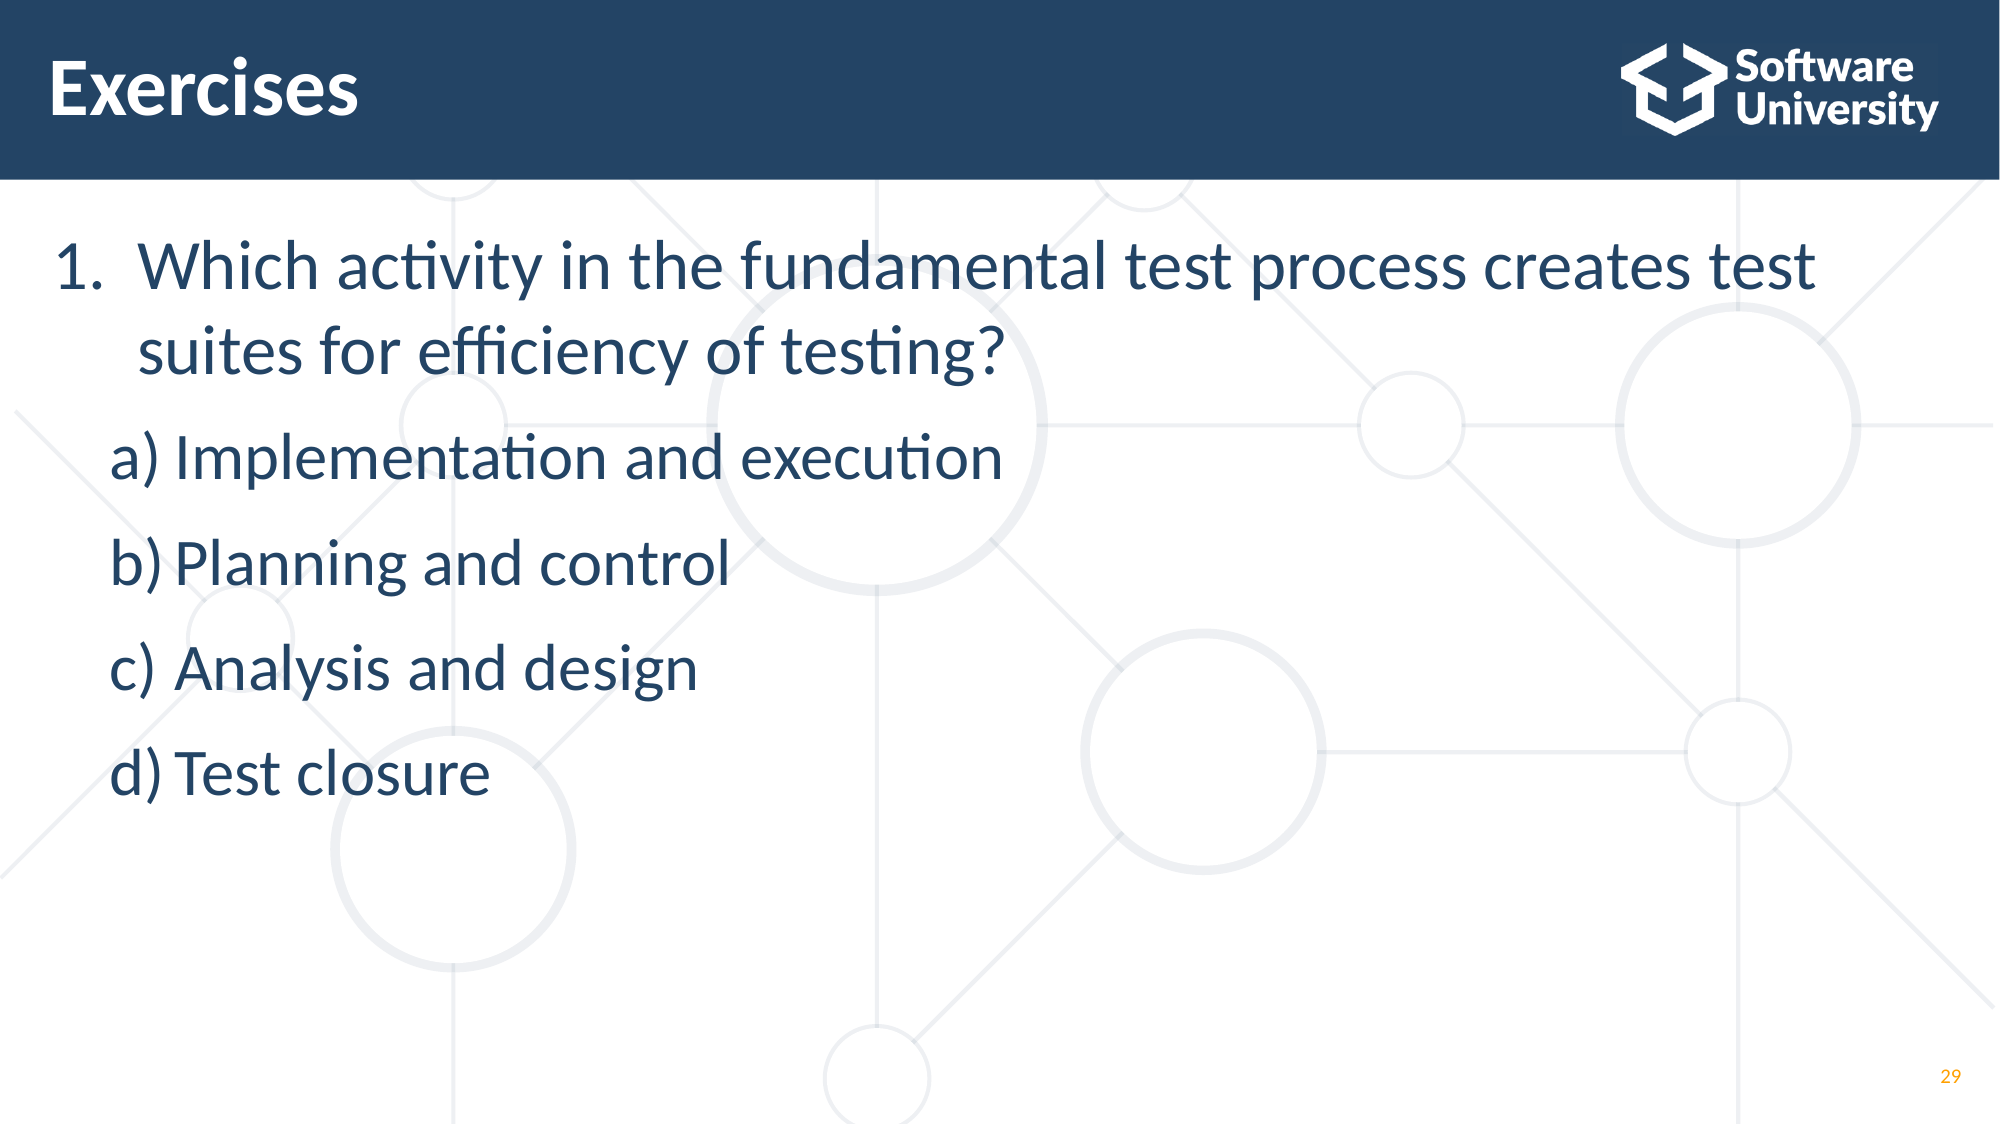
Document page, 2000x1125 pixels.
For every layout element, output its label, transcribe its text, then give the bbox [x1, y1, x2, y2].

title Exercises [31, 16, 1591, 162]
list Which activity in the fundamental test process creates test suites for efficiency of testing? Implementation and execution Planning and control Analysis and design Test closure [34, 212, 1972, 913]
slide_number 29 [1896, 1049, 1968, 1101]
picture [1621, 43, 1939, 136]
